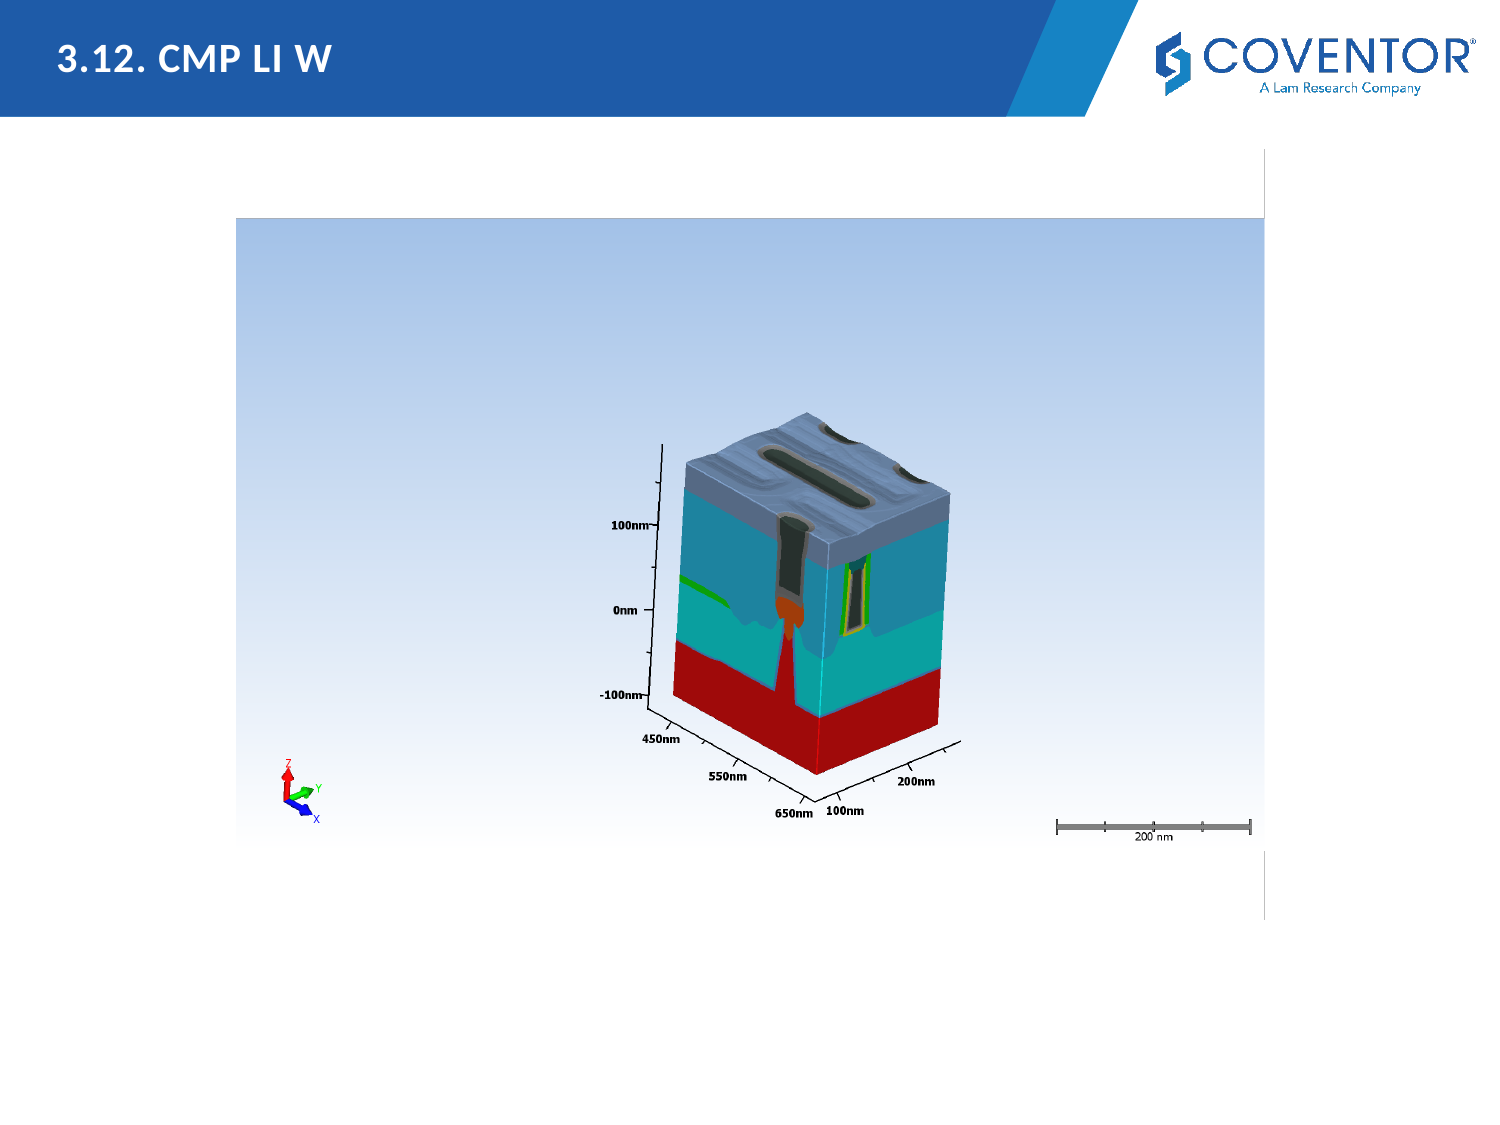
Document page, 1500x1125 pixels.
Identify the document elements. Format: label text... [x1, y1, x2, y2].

title 3.12. CMP LI W [41, 9, 951, 102]
picture [41, 148, 1459, 921]
picture [1144, 25, 1486, 103]
